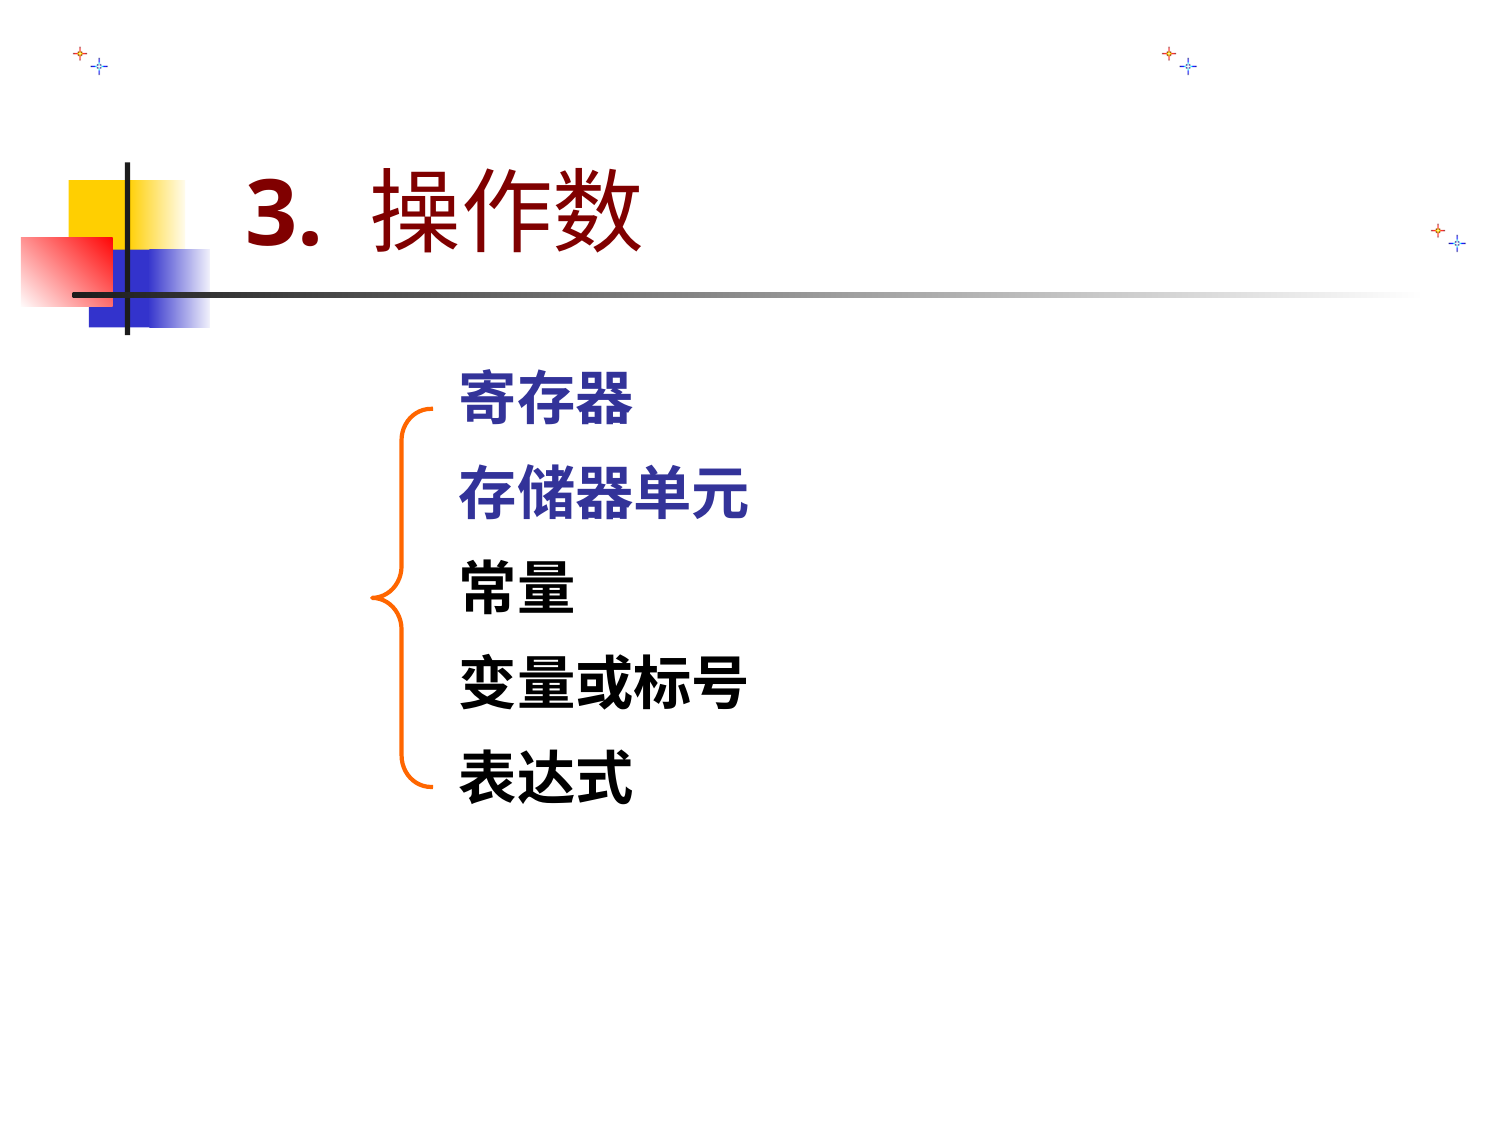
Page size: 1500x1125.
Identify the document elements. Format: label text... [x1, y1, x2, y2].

picture [1420, 219, 1471, 270]
list 寄存器 存储器单元 常量 变量或标号 表达式 [443, 343, 957, 944]
picture [62, 42, 113, 93]
title 3. 操作数 [229, 30, 1271, 272]
text_box [372, 408, 431, 787]
